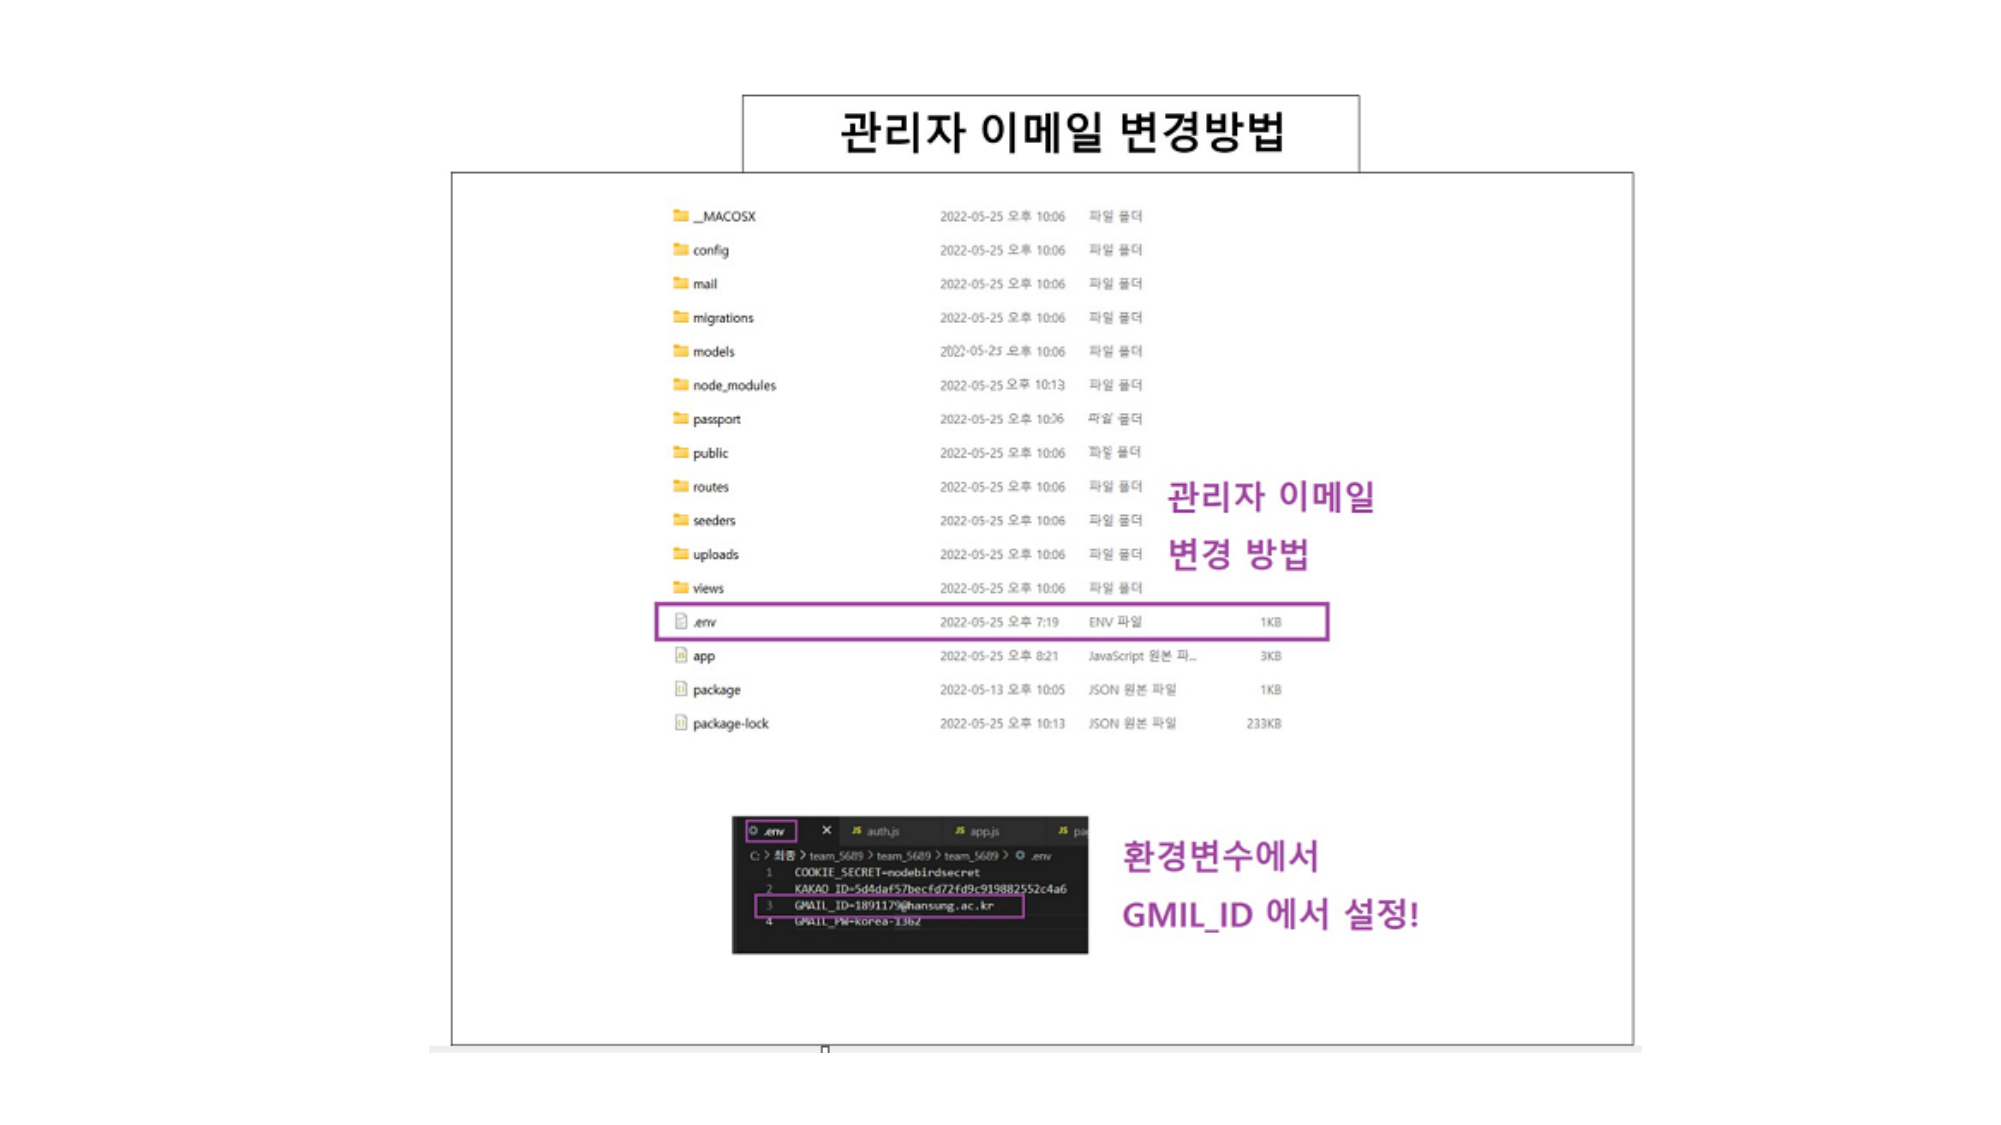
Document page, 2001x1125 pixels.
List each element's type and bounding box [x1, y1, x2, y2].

picture [429, 71, 1642, 1053]
